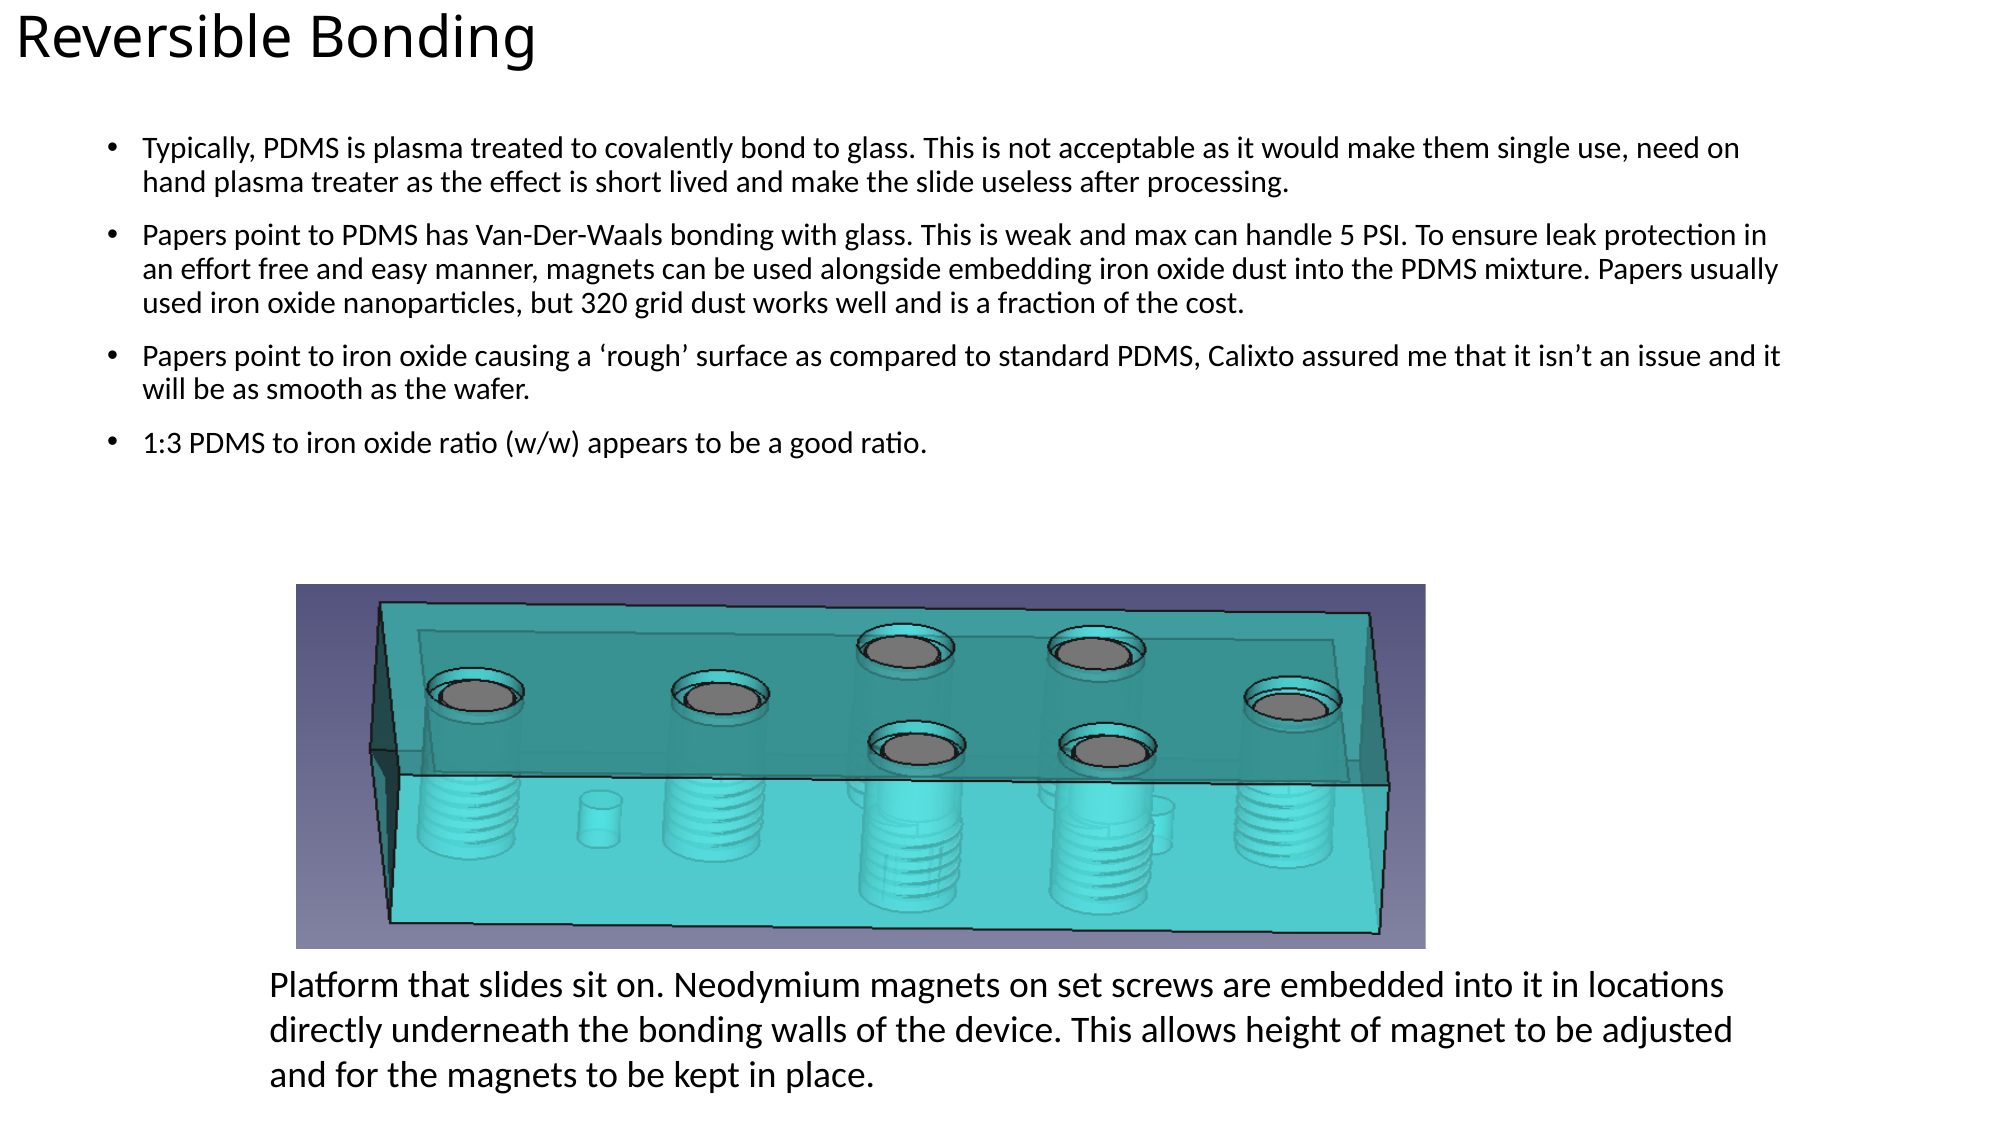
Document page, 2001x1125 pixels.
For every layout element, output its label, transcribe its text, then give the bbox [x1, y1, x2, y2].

list Typically, PDMS is plasma treated to covalently bond to glass. This is not acceptable as it would make them single use, need on hand plasma treater as the effect is short lived and make the slide useless after processing. Papers point to PDMS has Van-Der-Waals bonding with glass. This is weak and max can handle 5 PSI. To ensure leak protection in an effort free and easy manner, magnets can be used alongside embedding iron oxide dust into the PDMS mixture. Papers usually used iron oxide nanoparticles, but 320 grid dust works well and is a fraction of the cost. Papers point to iron oxide causing a ‘rough’ surface as compared to standard PDMS, Calixto assured me that it isn’t an issue and it will be as smooth as the wafer. 1:3 PDMS to iron oxide ratio (w/w) appears to be a good ratio. [92, 124, 1818, 471]
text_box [296, 584, 1426, 949]
title Reversible Bonding [0, 0, 1725, 78]
text_box Platform that slides sit on. Neodymium magnets on set screws are embedded into it in locations directly underneath the bonding walls of the device. This allows height of magnet to be adjusted and for the magnets to be kept in place. [254, 952, 1793, 1103]
